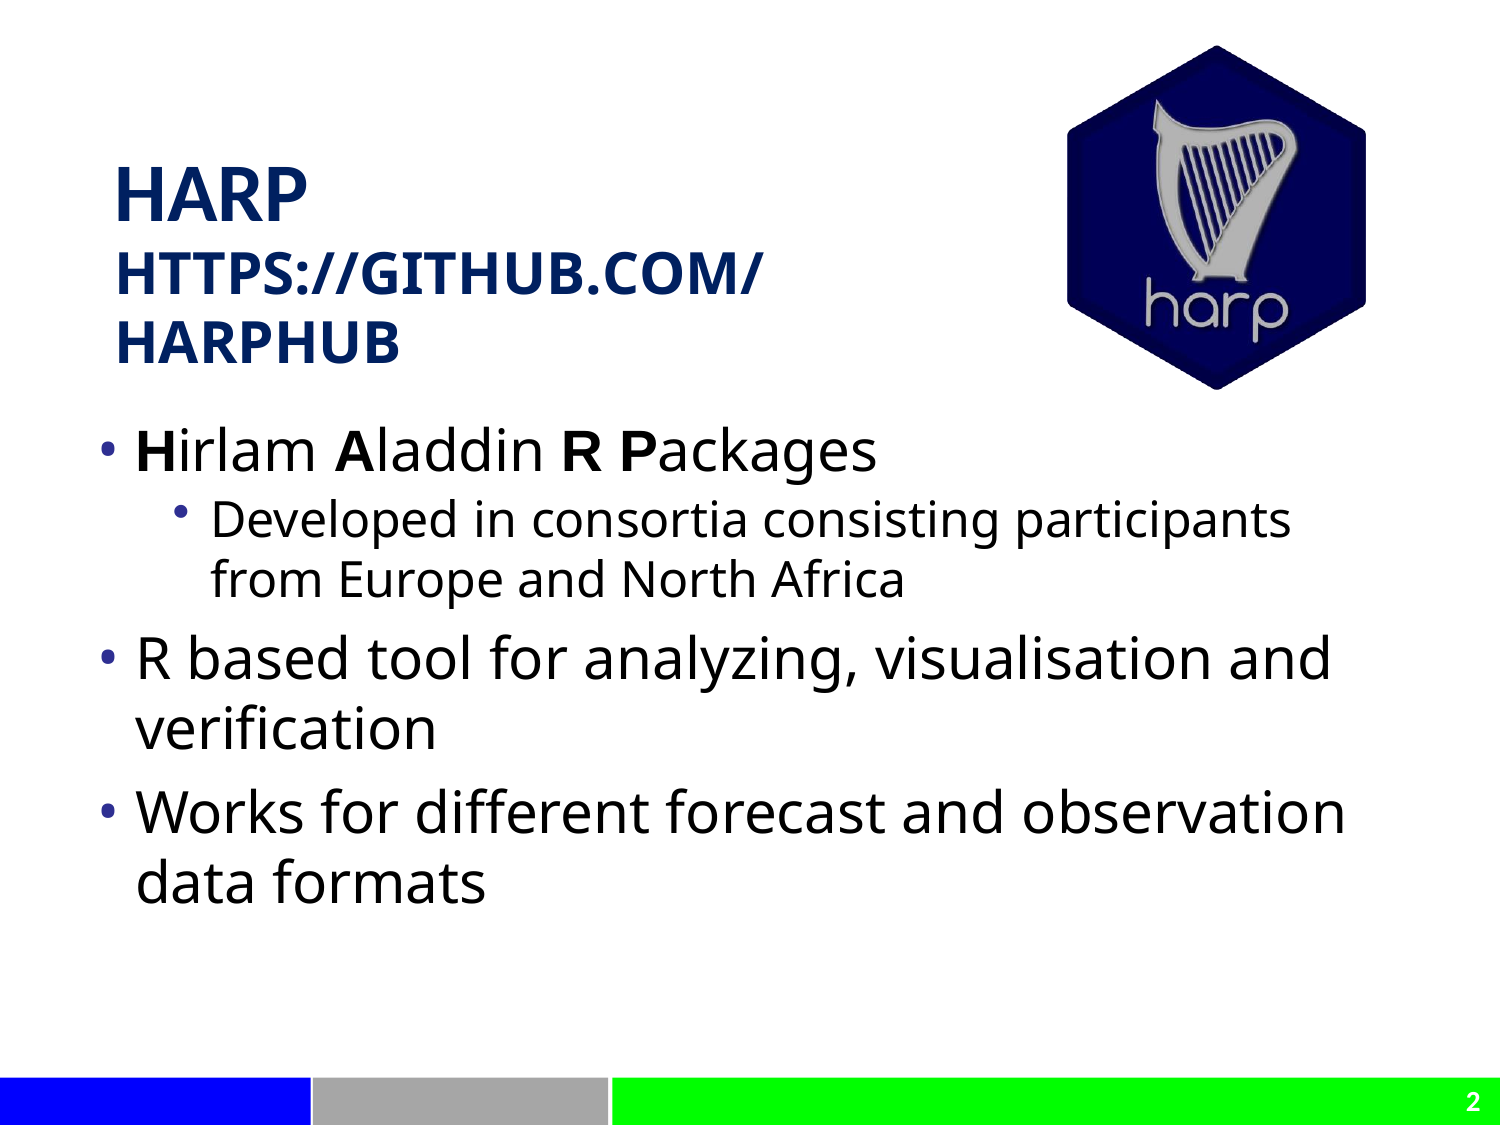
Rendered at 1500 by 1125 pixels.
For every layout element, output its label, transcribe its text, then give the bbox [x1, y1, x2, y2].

text_box HARP https://github.com/harphub [112, 127, 997, 375]
picture [1066, 45, 1367, 390]
text_box Hirlam Aladdin R Packages Developed in consortia consisting participants from Europe and North Africa R based tool for analyzing, visualisation and verification Works for different forecast and observation data formats [95, 405, 1414, 916]
